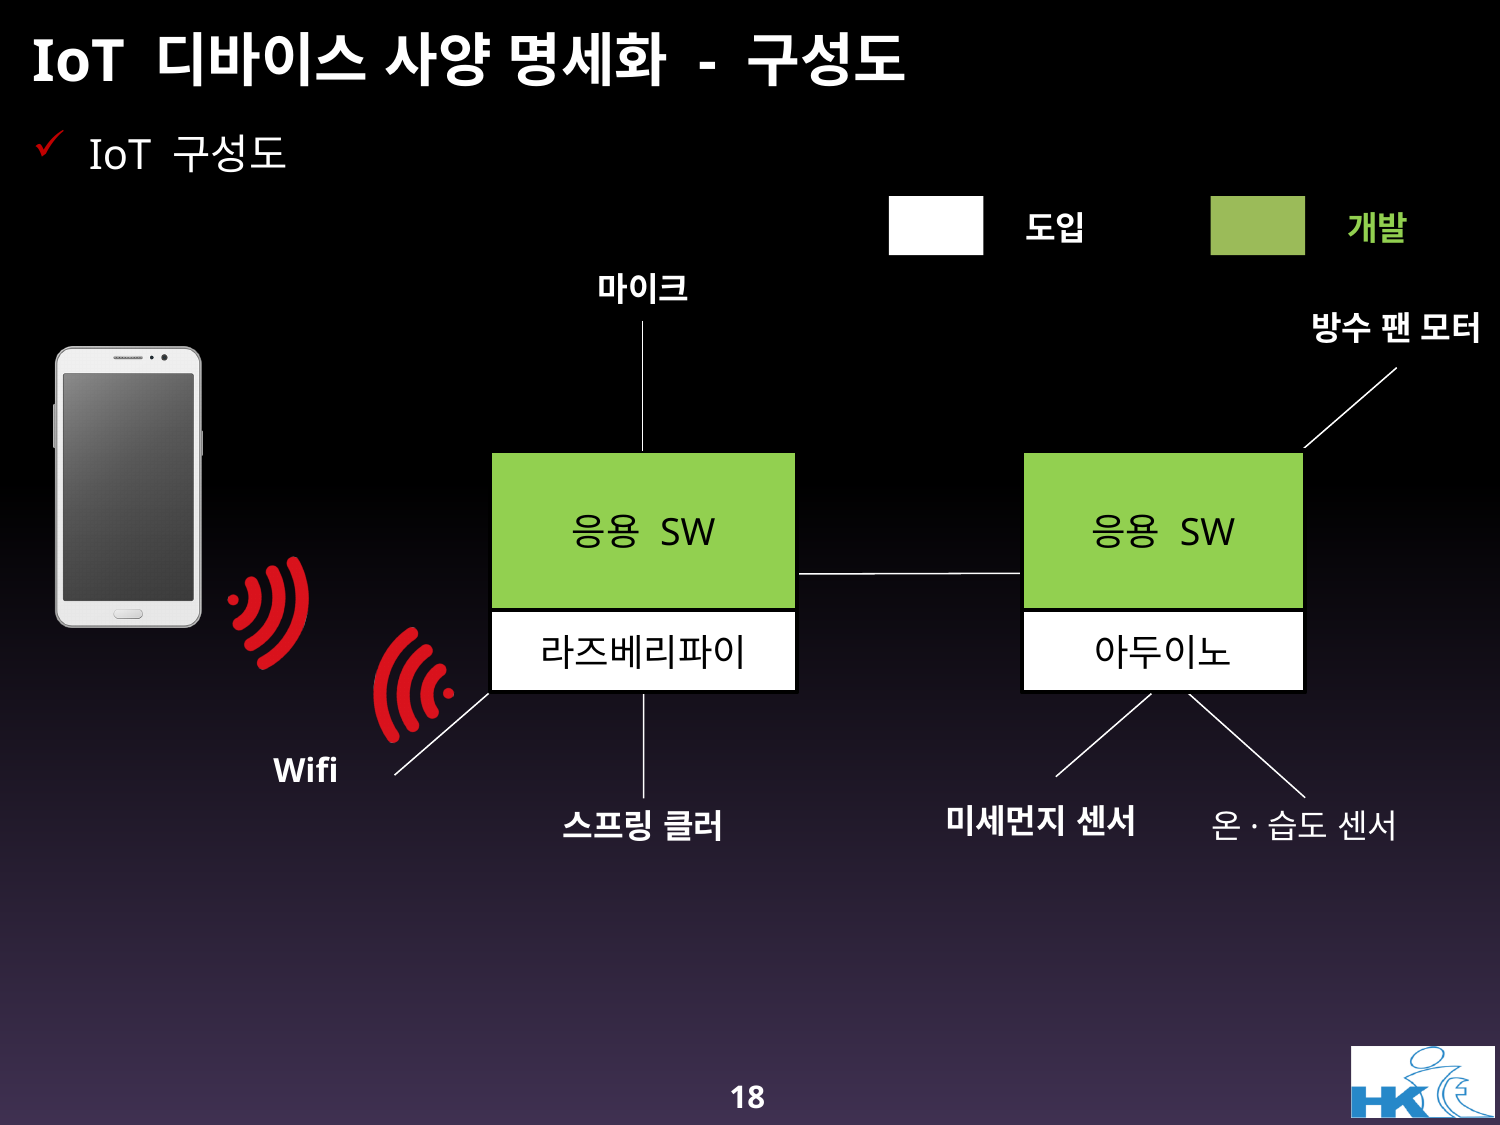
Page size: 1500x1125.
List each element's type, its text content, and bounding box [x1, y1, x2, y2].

text_box [1209, 194, 1307, 257]
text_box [1300, 367, 1397, 451]
text_box 아두이노 [1020, 608, 1307, 694]
text_box Wifi [258, 742, 354, 797]
text_box 라즈베리파이 [488, 612, 799, 694]
text_box 온·습도 센서 [1196, 797, 1414, 853]
text_box 미세먼지 센서 [930, 792, 1153, 848]
text_box 응용 SW [1020, 448, 1307, 608]
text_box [1186, 691, 1306, 798]
text_box [887, 194, 985, 257]
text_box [394, 691, 491, 776]
title IoT 디바이스 사양 명세화 - 구성도 [17, 11, 1471, 106]
picture [208, 543, 325, 676]
text_box 도입 [1010, 199, 1102, 255]
text_box 방수 팬 모터 [1296, 299, 1497, 355]
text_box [1055, 693, 1152, 777]
picture [52, 345, 203, 628]
slide_number 18 [714, 1069, 816, 1125]
list IoT 구성도 [17, 120, 1483, 965]
text_box 개발 [1332, 199, 1423, 255]
text_box 마이크 [583, 261, 705, 316]
text_box 스프링 클러 [547, 798, 740, 853]
text_box 응용 SW [488, 448, 799, 612]
picture [1351, 1046, 1495, 1118]
picture [355, 623, 473, 743]
